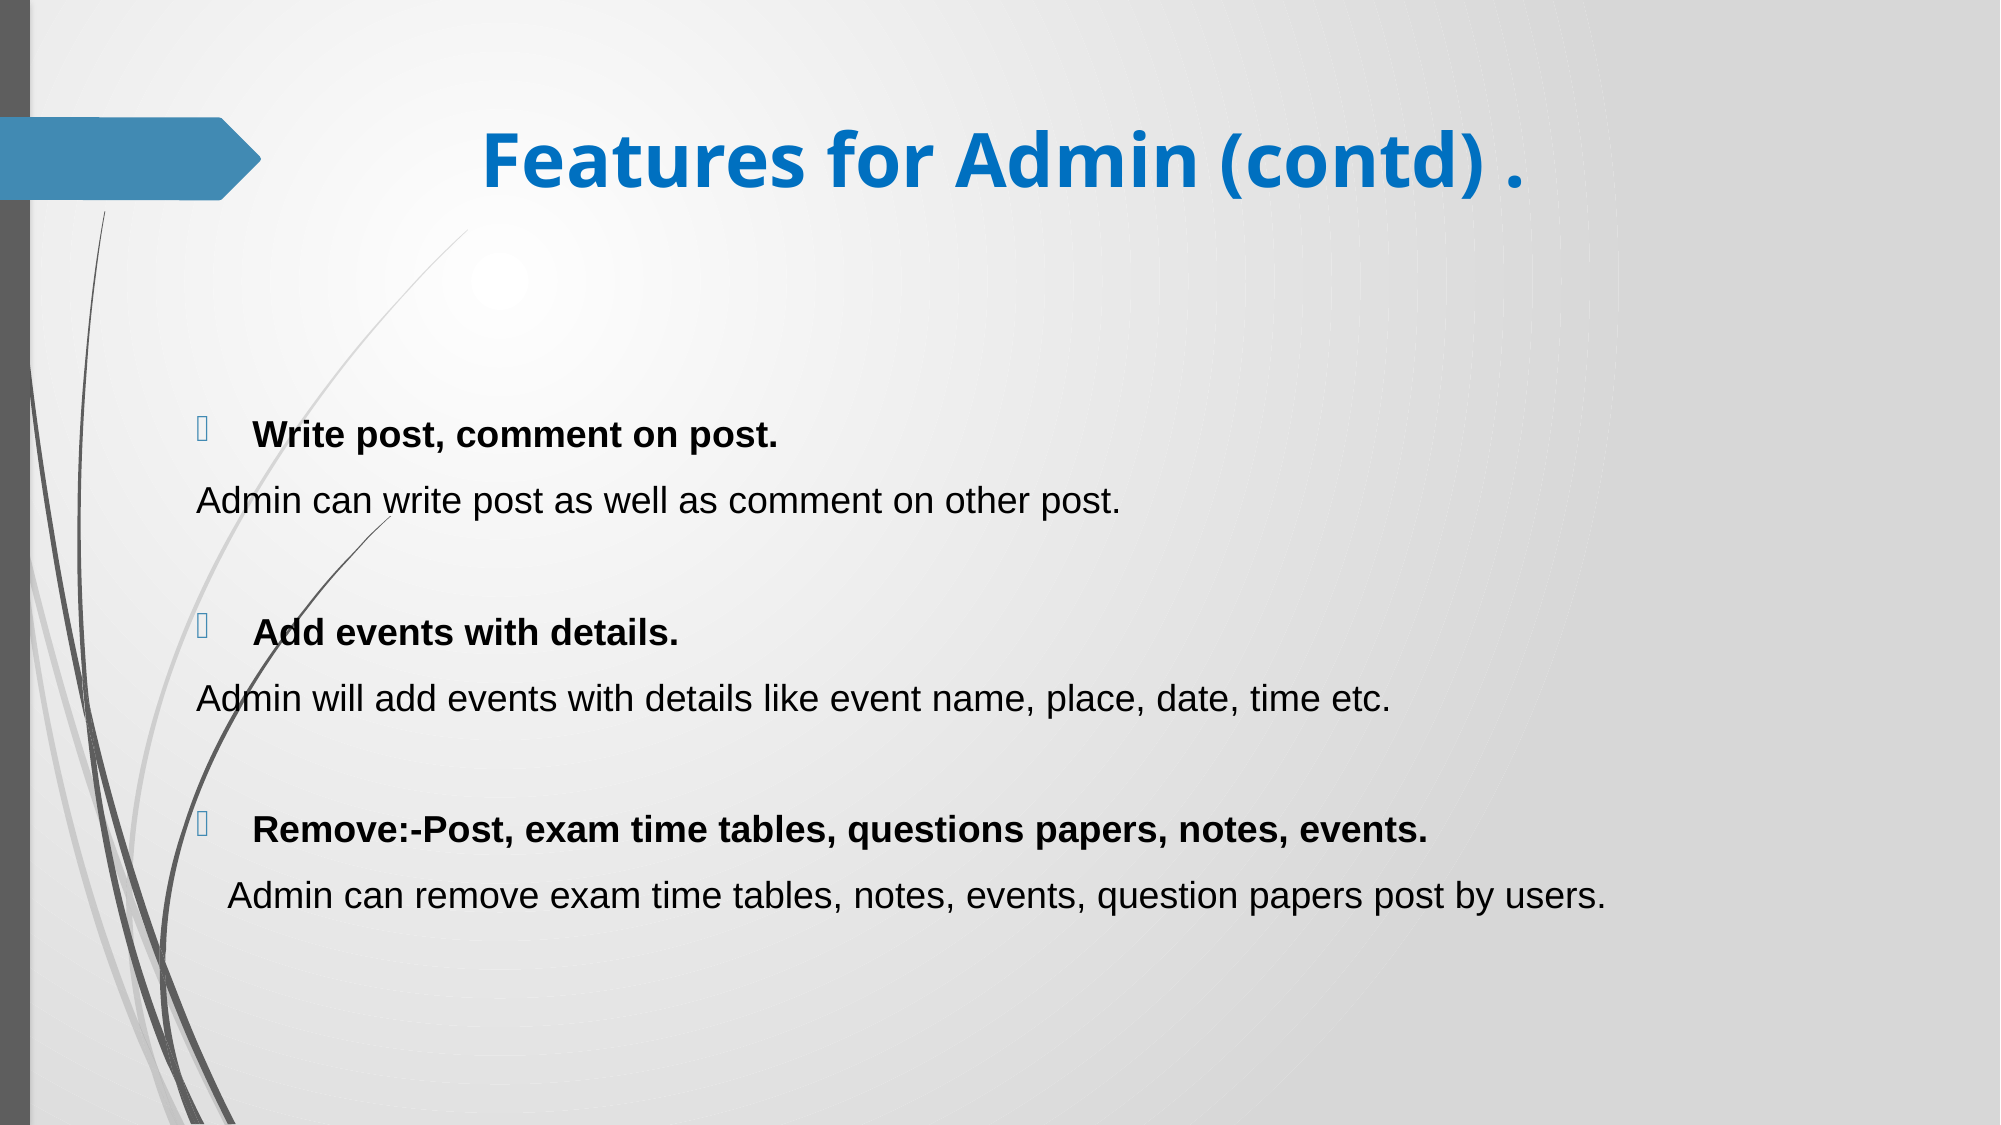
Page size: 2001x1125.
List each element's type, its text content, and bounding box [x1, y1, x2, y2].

list Write post, comment on post. Admin can write post as well as comment on other post. Add events with details. Admin will add events with details like event name, place, date, time etc. Remove:-Post, exam time tables, questions papers, notes, events. Admin can remove exam time tables, notes, events, question papers post by users. [181, 336, 1984, 1082]
title Features for Admin (contd) . [315, 104, 1778, 315]
